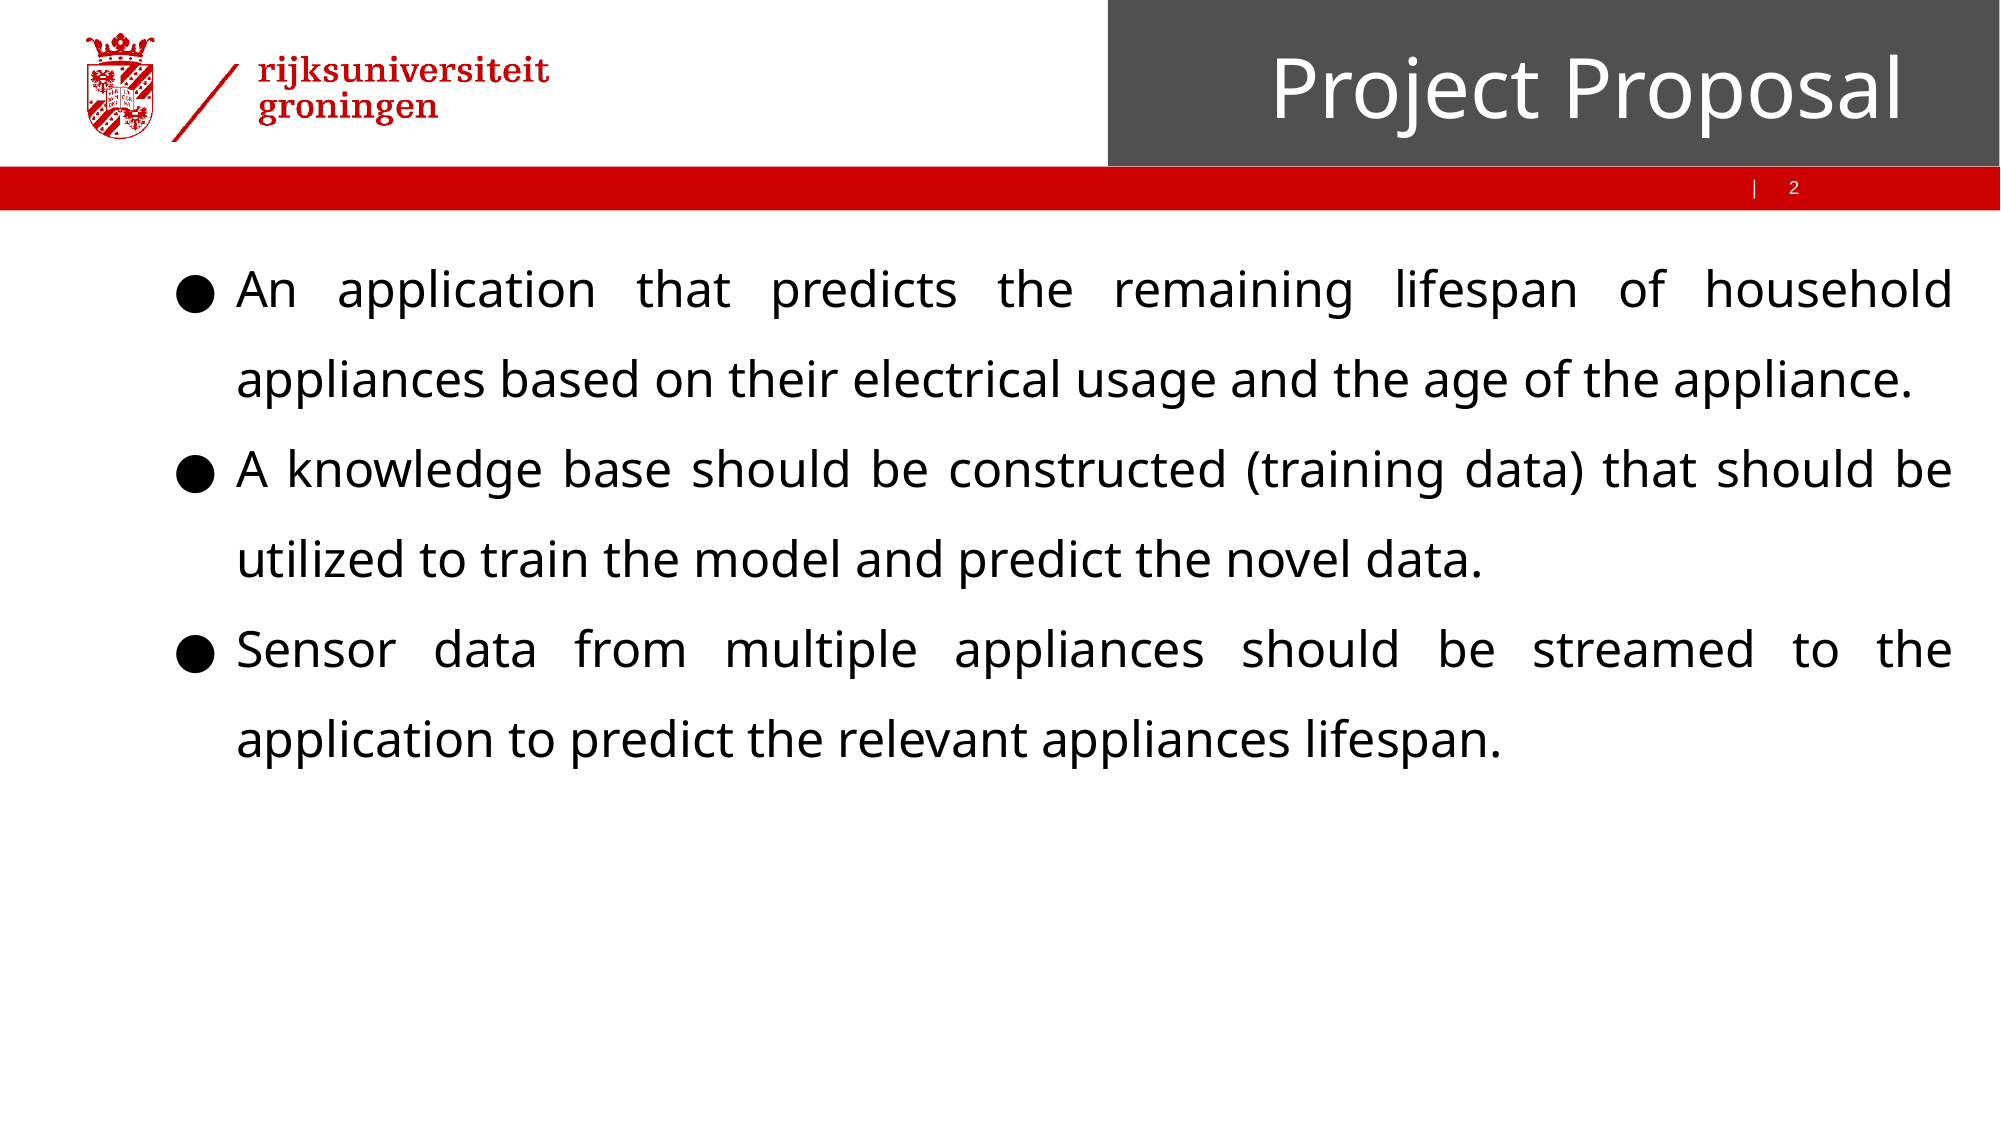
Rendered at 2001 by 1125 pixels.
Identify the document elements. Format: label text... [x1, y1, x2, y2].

picture [86, 33, 549, 142]
list An application that predicts the remaining lifespan of household appliances based on their electrical usage and the age of the appliance. A knowledge base should be constructed (training data) that should be utilized to train the model and predict the novel data. Sensor data from multiple appliances should be streamed to the application to predict the relevant appliances lifespan. [0, 220, 2000, 1084]
title Project Proposal [1107, 0, 2000, 167]
